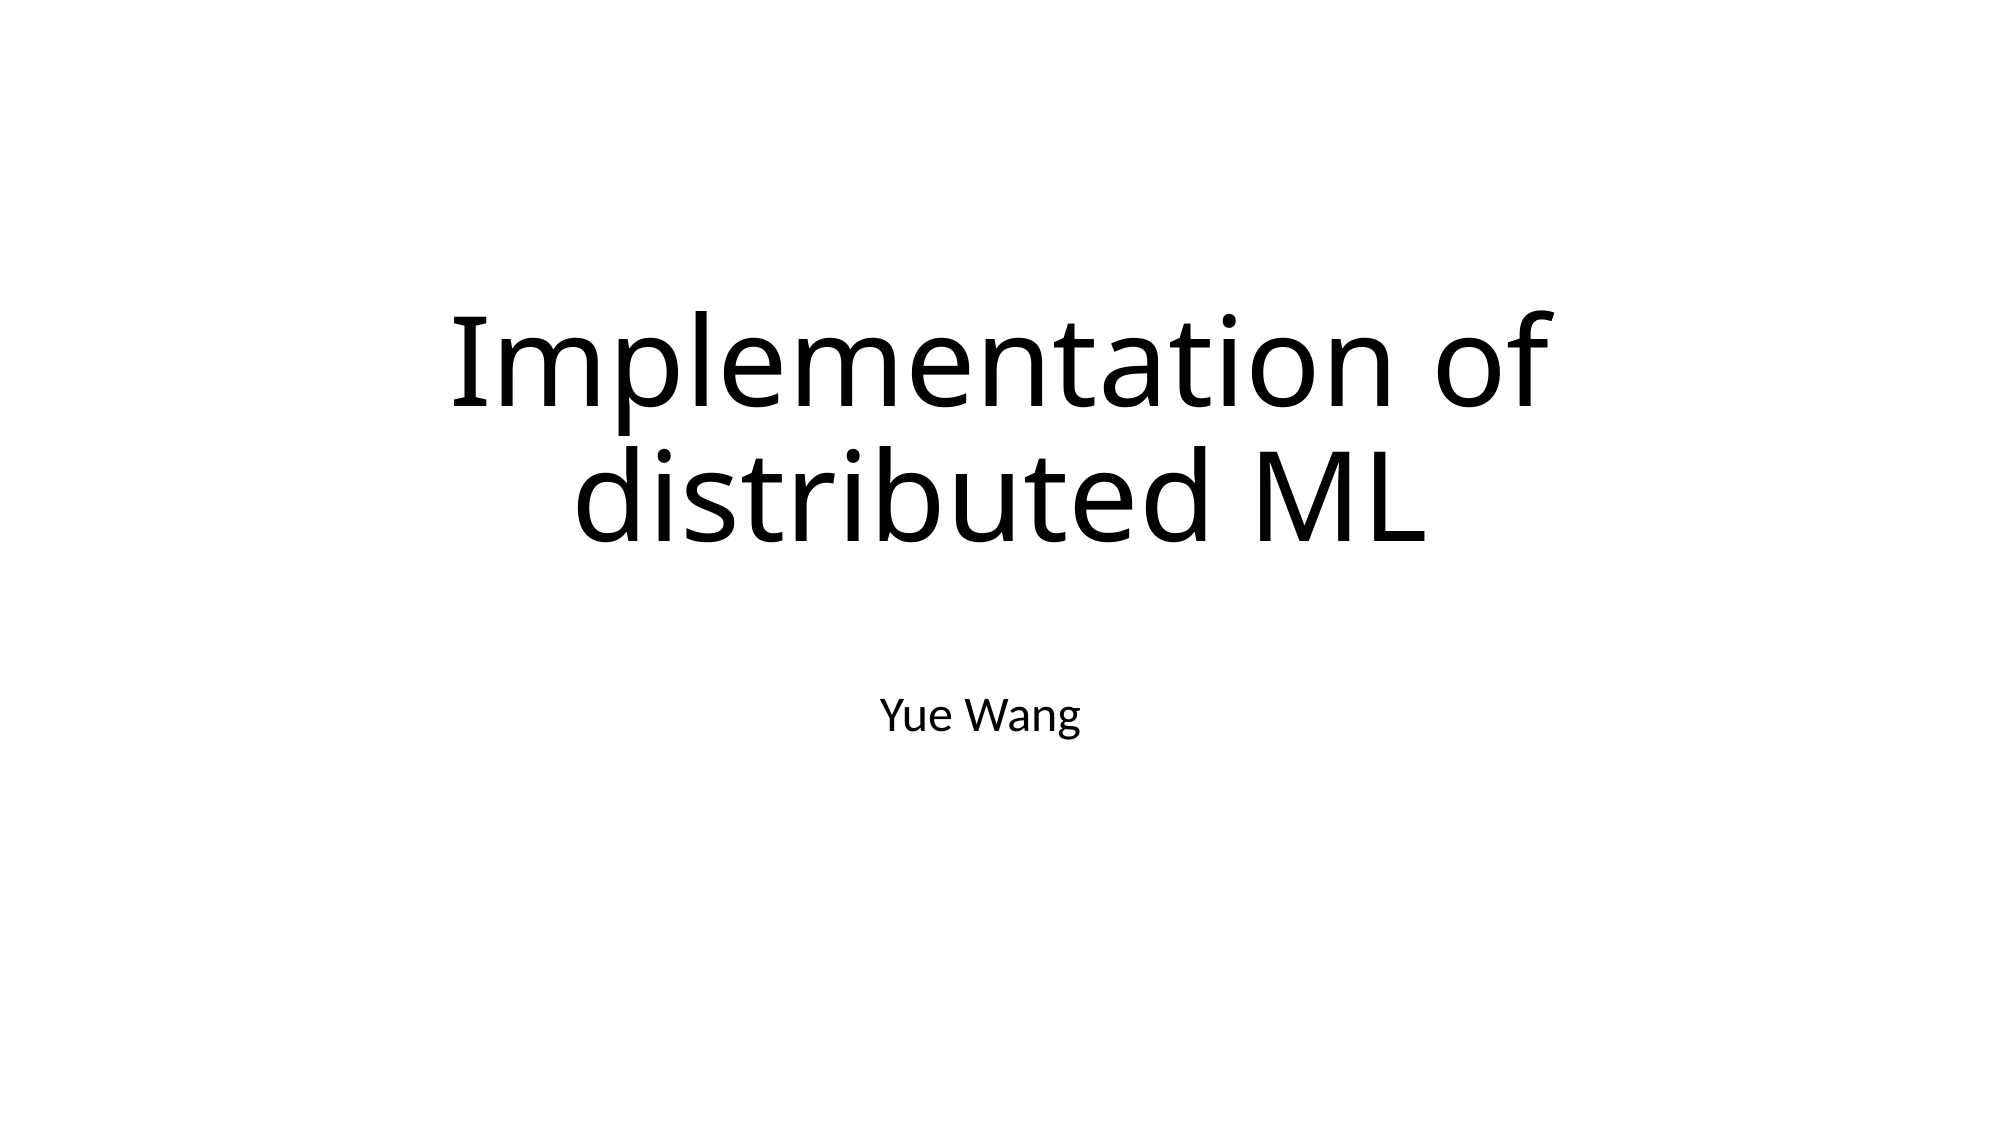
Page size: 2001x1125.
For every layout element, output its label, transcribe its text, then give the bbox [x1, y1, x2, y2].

title Implementation of distributed ML [249, 184, 1750, 576]
subtitle Yue Wang [230, 680, 1731, 953]
